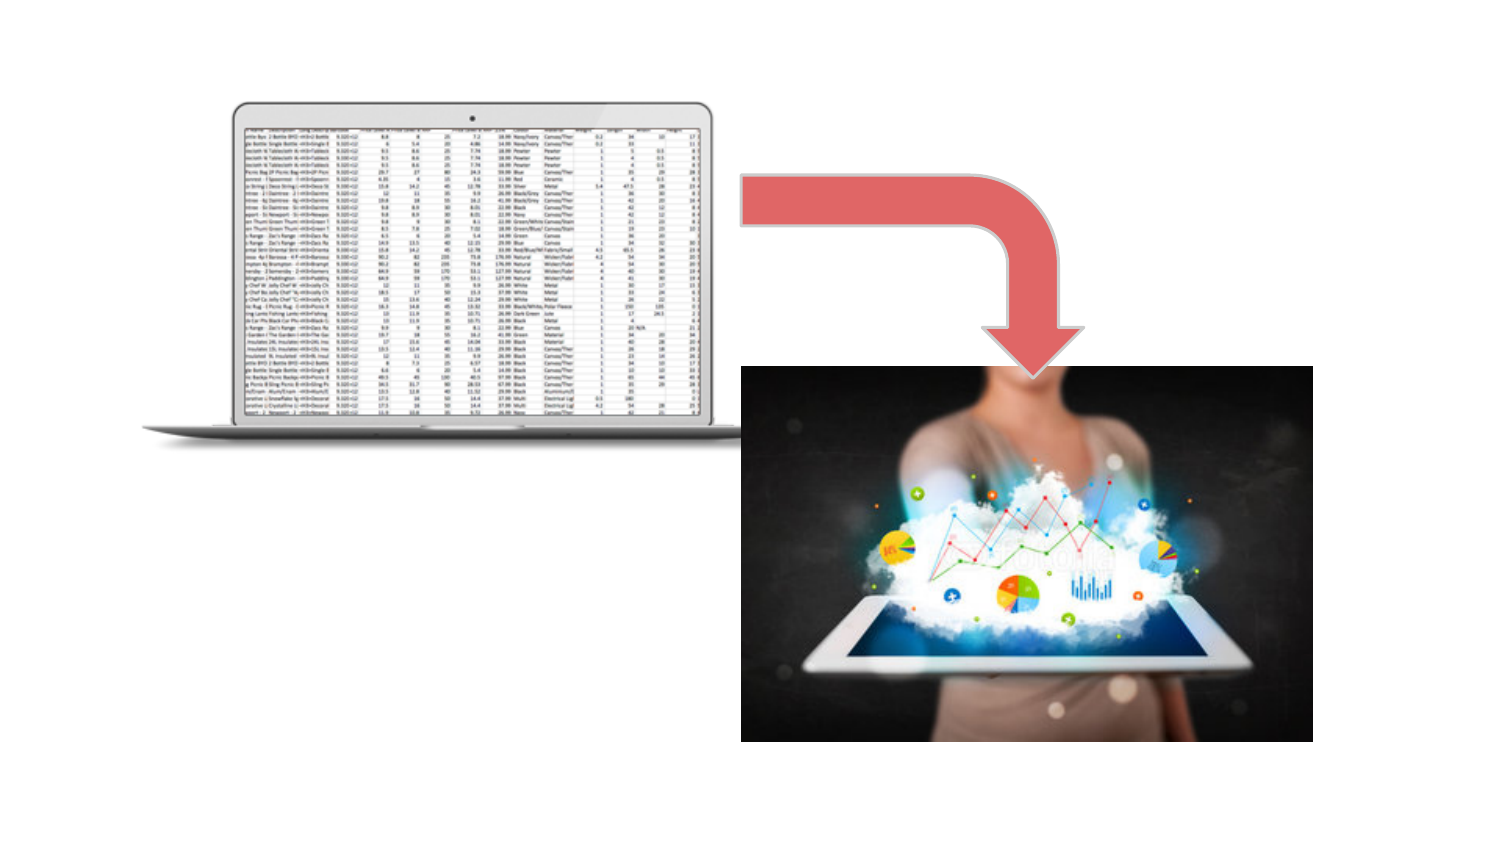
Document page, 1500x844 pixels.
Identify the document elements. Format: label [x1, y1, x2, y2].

picture [140, 99, 1314, 742]
text_box [808, 175, 1084, 364]
